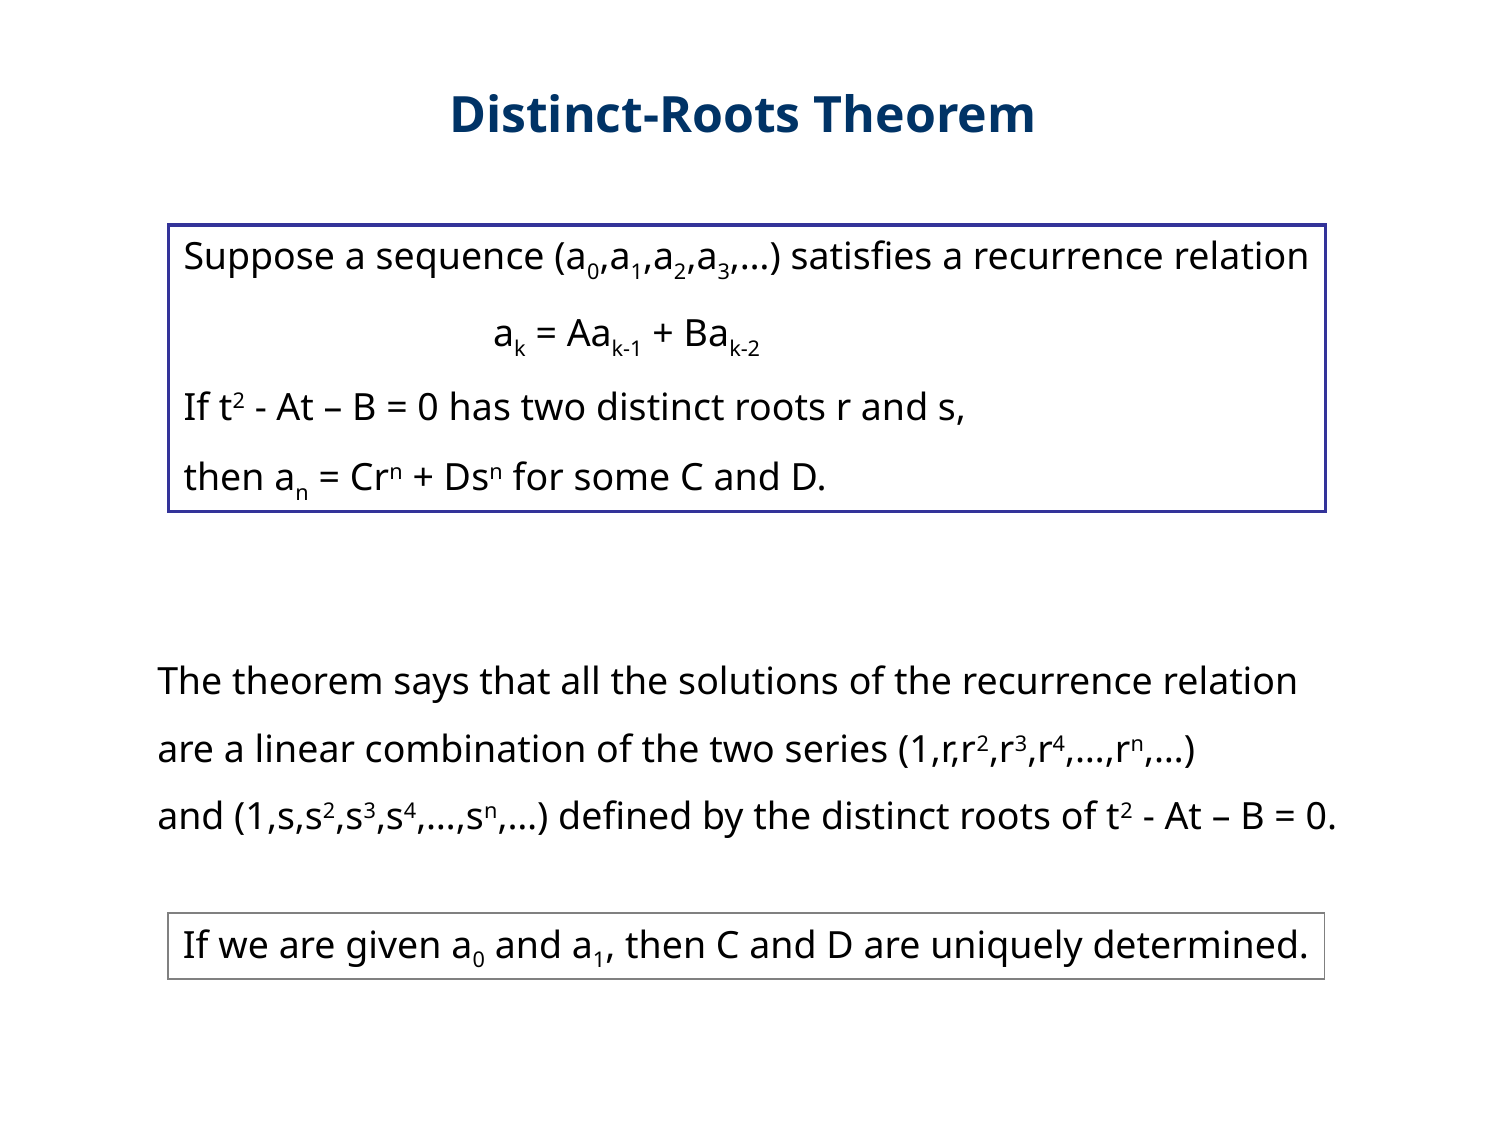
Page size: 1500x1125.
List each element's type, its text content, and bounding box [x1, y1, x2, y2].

text_box If we are given a0 and a1, then C and D are uniquely determined. [168, 913, 1325, 980]
text_box Distinct-Roots Theorem [434, 74, 1052, 150]
text_box Suppose a sequence (a0,a1,a2,a3,…) satisfies a recurrence relation ak = Aak-1 + Bak-2 If t2 - At – B = 0 has two distinct roots r and s, then an = Crn + Dsn for some C and D. [168, 224, 1326, 512]
text_box The theorem says that all the solutions of the recurrence relation are a linear combination of the two series (1,r,r2,r3,r4,…,rn,…) and (1,s,s2,s3,s4,…,sn,…) defined by the distinct roots of t2 - At – B = 0. [142, 649, 1353, 845]
